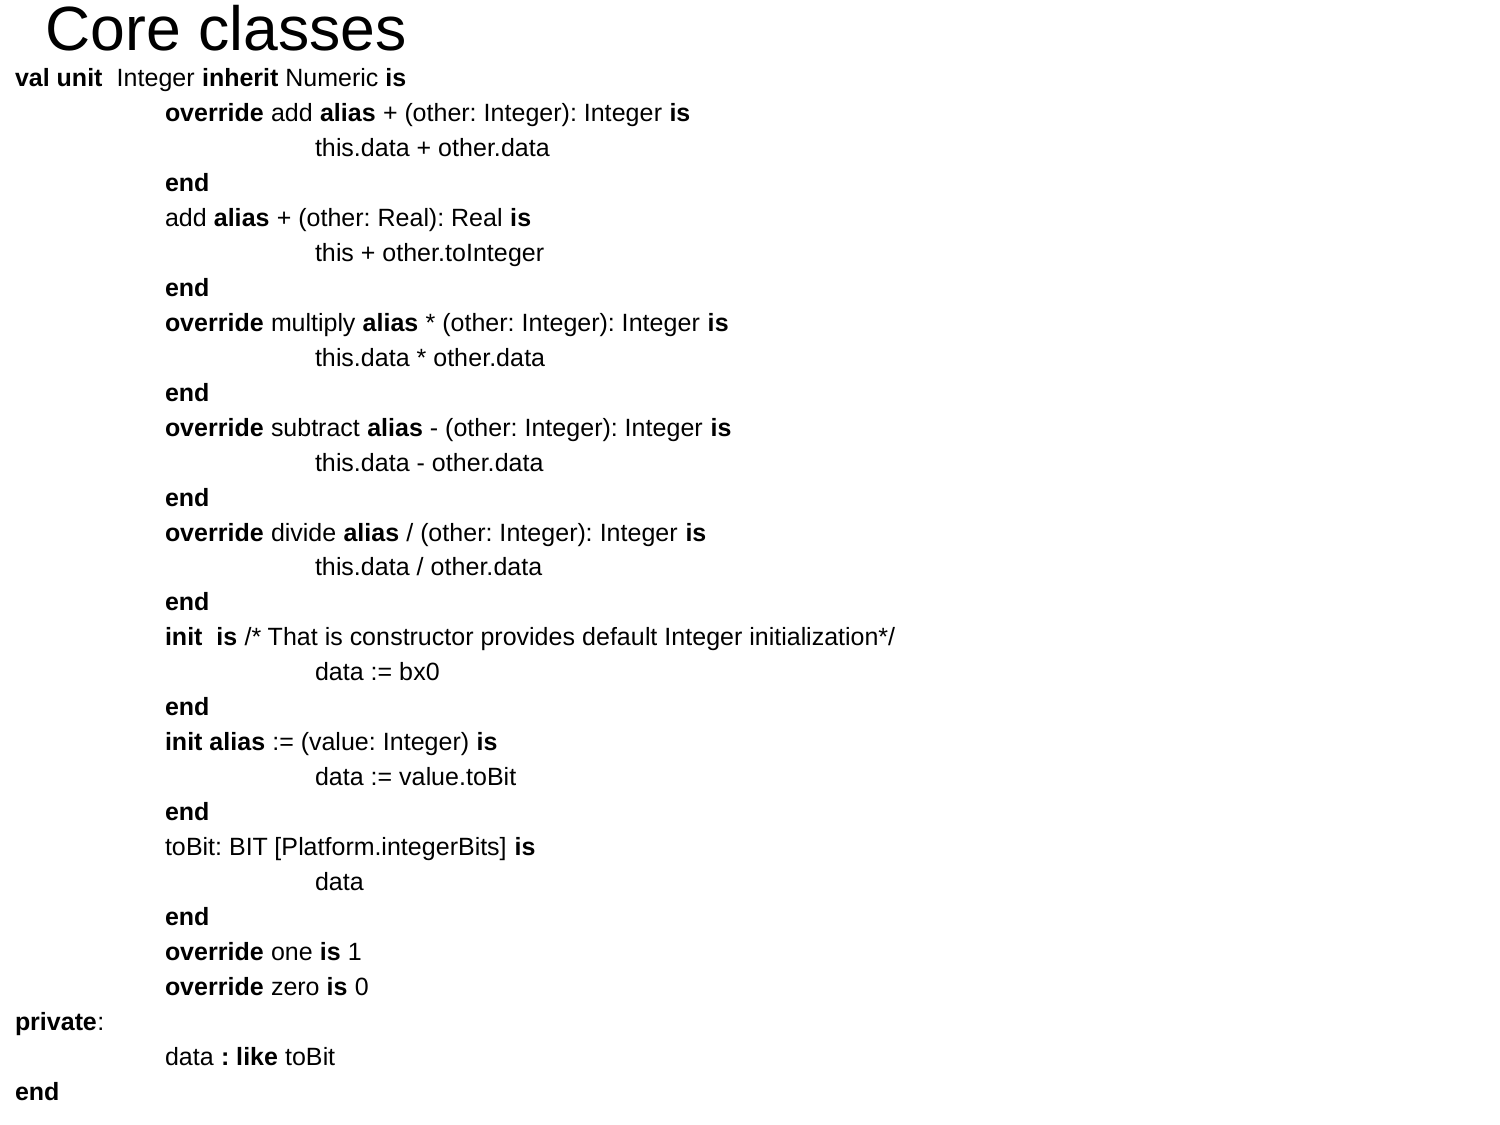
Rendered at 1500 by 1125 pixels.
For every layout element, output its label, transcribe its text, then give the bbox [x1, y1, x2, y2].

list val unit Integer inherit Numeric is override add alias + (other: Integer): Integer is this.data + other.data end add alias + (other: Real): Real is this + other.toInteger end override multiply alias * (other: Integer): Integer is this.data * other.data end override subtract alias - (other: Integer): Integer is this.data - other.data end override divide alias / (other: Integer): Integer is this.data / other.data end init is /* That is constructor provides default Integer initialization*/ data := bx0 end init alias := (value: Integer) is data := value.toBit end toBit: BIT [Platform.integerBits] is data end override one is 1 override zero is 0 private: data : like toBit end [0, 53, 1500, 1125]
title Core classes [30, 0, 1381, 72]
